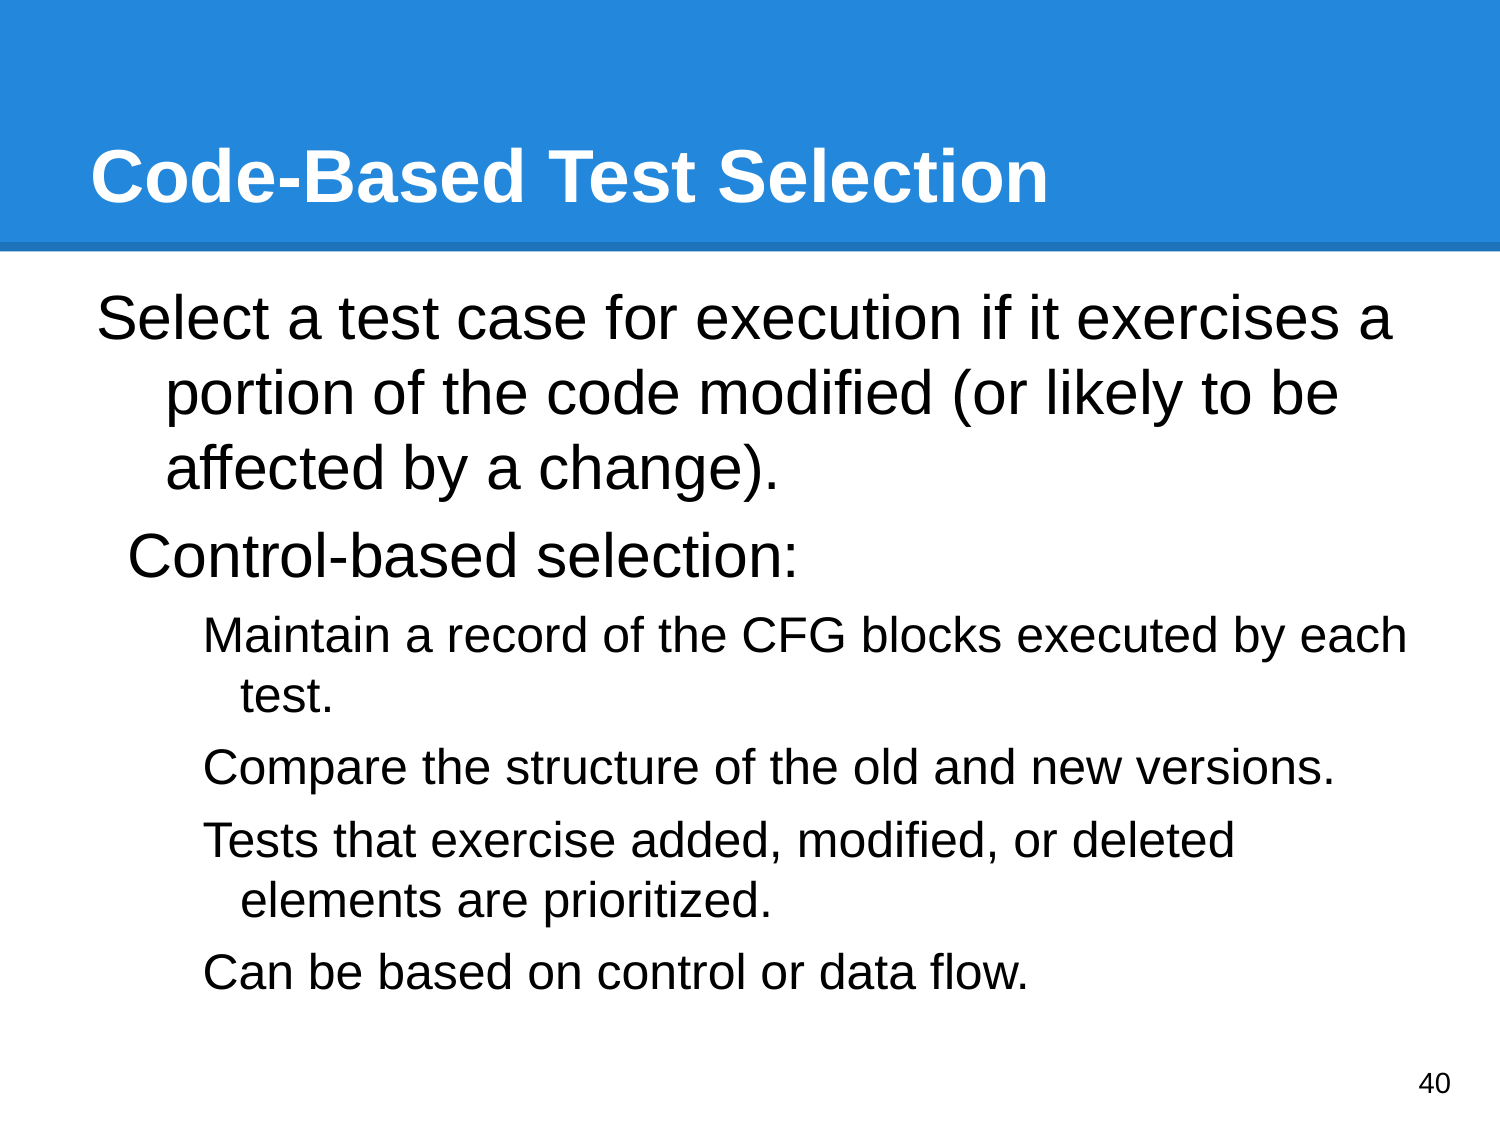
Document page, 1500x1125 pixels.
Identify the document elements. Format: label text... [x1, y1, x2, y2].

list Select a test case for execution if it exercises a portion of the code modified (or likely to be affected by a change). Control-based selection: Maintain a record of the CFG blocks executed by each test. Compare the structure of the old and new versions. Tests that exercise added, modified, or deleted elements are prioritized. Can be based on control or data flow. [75, 262, 1425, 1078]
slide_number ‹#› [1403, 1038, 1494, 1125]
title Code-Based Test Selection [75, 45, 1425, 233]
